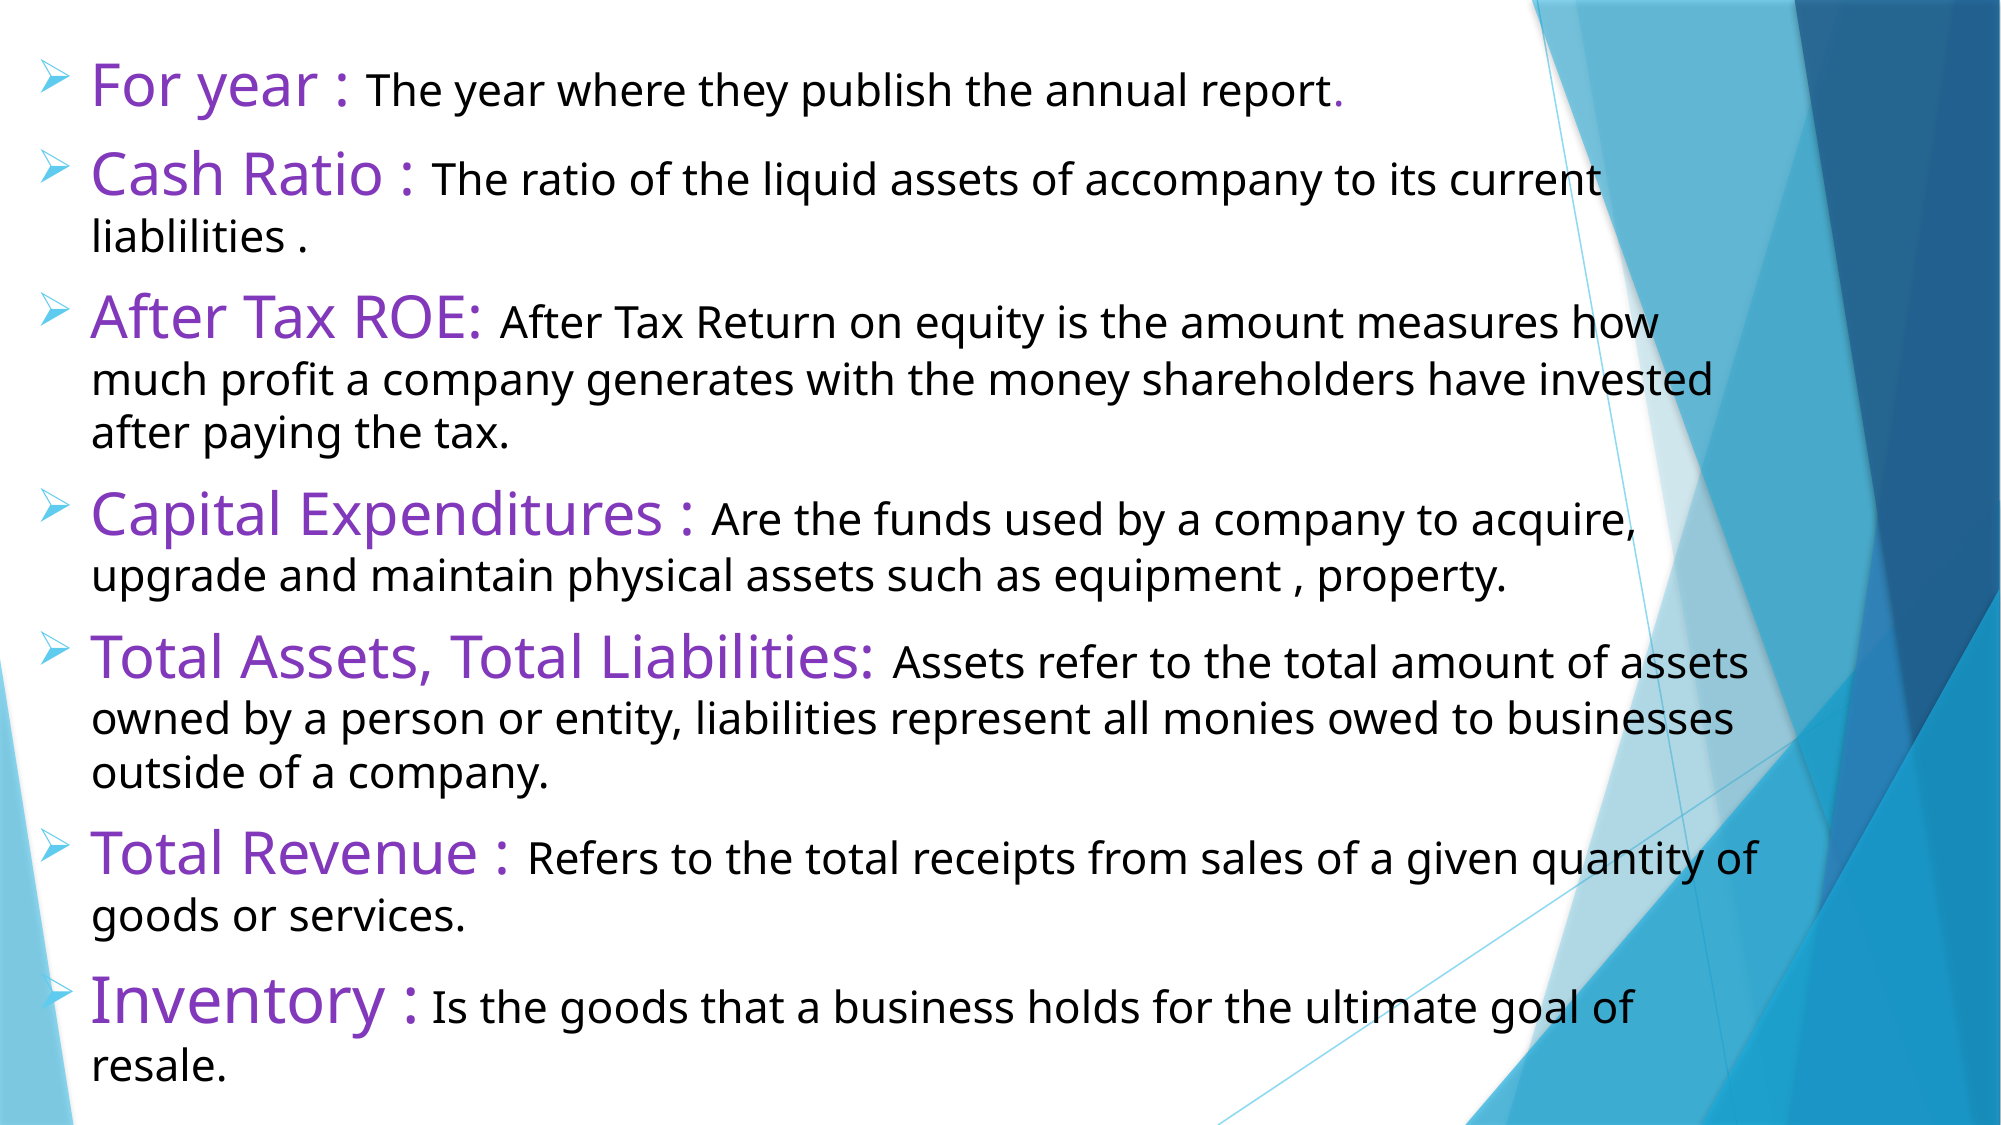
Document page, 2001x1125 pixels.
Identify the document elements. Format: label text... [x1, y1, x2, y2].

list For year : The year where they publish the annual report. Cash Ratio : The ratio of the liquid assets of accompany to its current liablilities . After Tax ROE: After Tax Return on equity is the amount measures how much profit a company generates with the money shareholders have invested after paying the tax. Capital Expenditures : Are the funds used by a company to acquire, upgrade and maintain physical assets such as equipment , property. Total Assets, Total Liabilities: Assets refer to the total amount of assets owned by a person or entity, liabilities represent all monies owed to businesses outside of a company. Total Revenue : Refers to the total receipts from sales of a given quantity of goods or services. Inventory : Is the goods that a business holds for the ultimate goal of resale. [21, 39, 1792, 1109]
